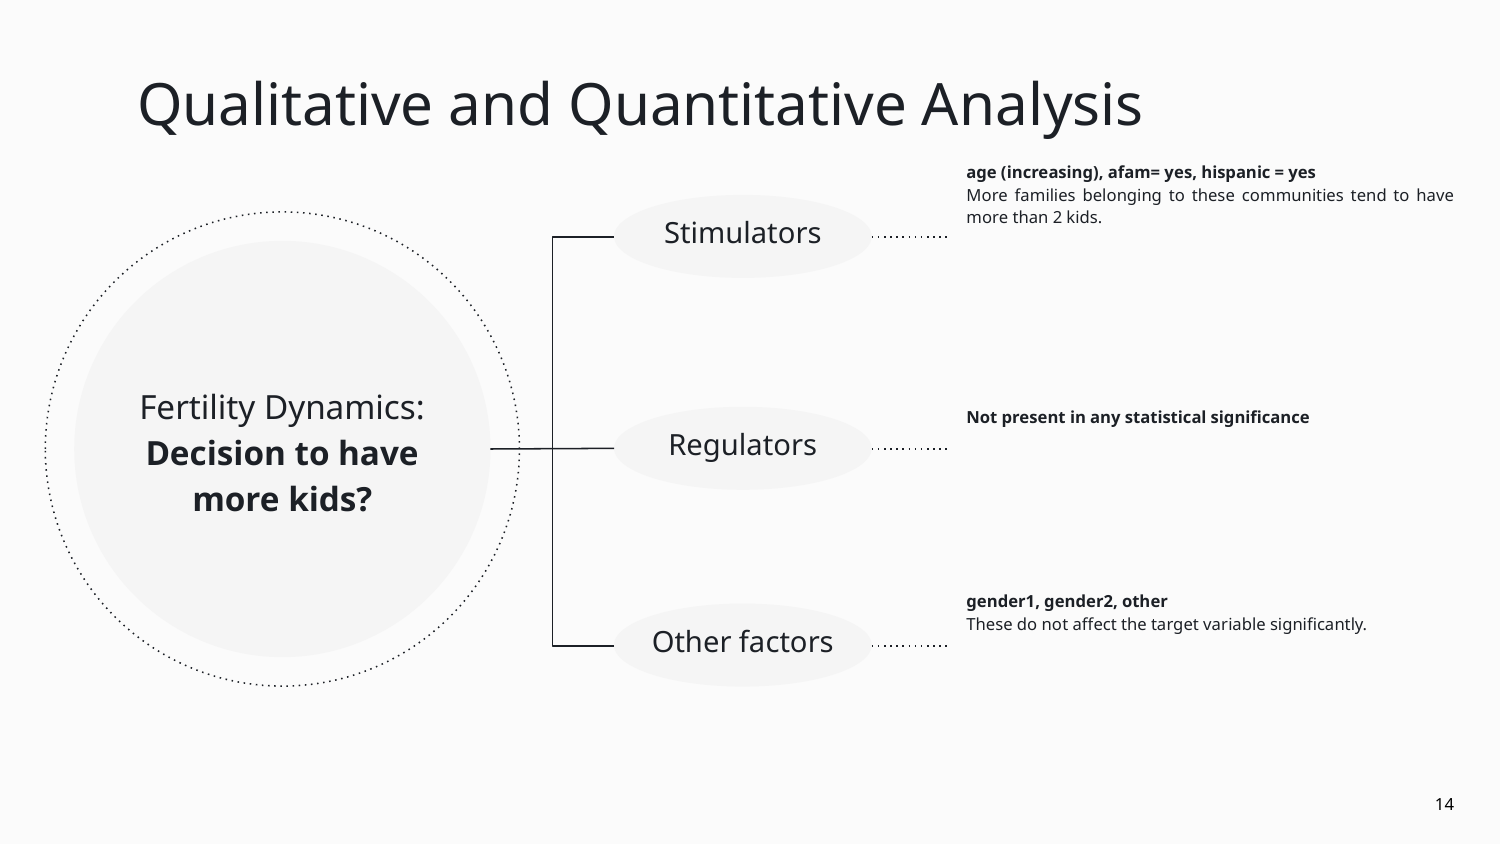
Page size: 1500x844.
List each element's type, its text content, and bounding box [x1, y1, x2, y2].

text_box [45, 211, 520, 687]
subtitle age (increasing), afam= yes, hispanic = yes More families belonging to these communities tend to have more than 2 kids. [966, 158, 1456, 403]
title Qualitative and Quantitative Analysis [137, 75, 1267, 216]
text_box Regulators [618, 406, 872, 490]
subtitle Not present in any statistical significance [966, 403, 1456, 587]
text_box Stimulators [614, 194, 872, 278]
text_box Other factors [616, 603, 872, 687]
subtitle gender1, gender2, other These do not affect the target variable significantly. [966, 587, 1456, 844]
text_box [490, 236, 615, 646]
